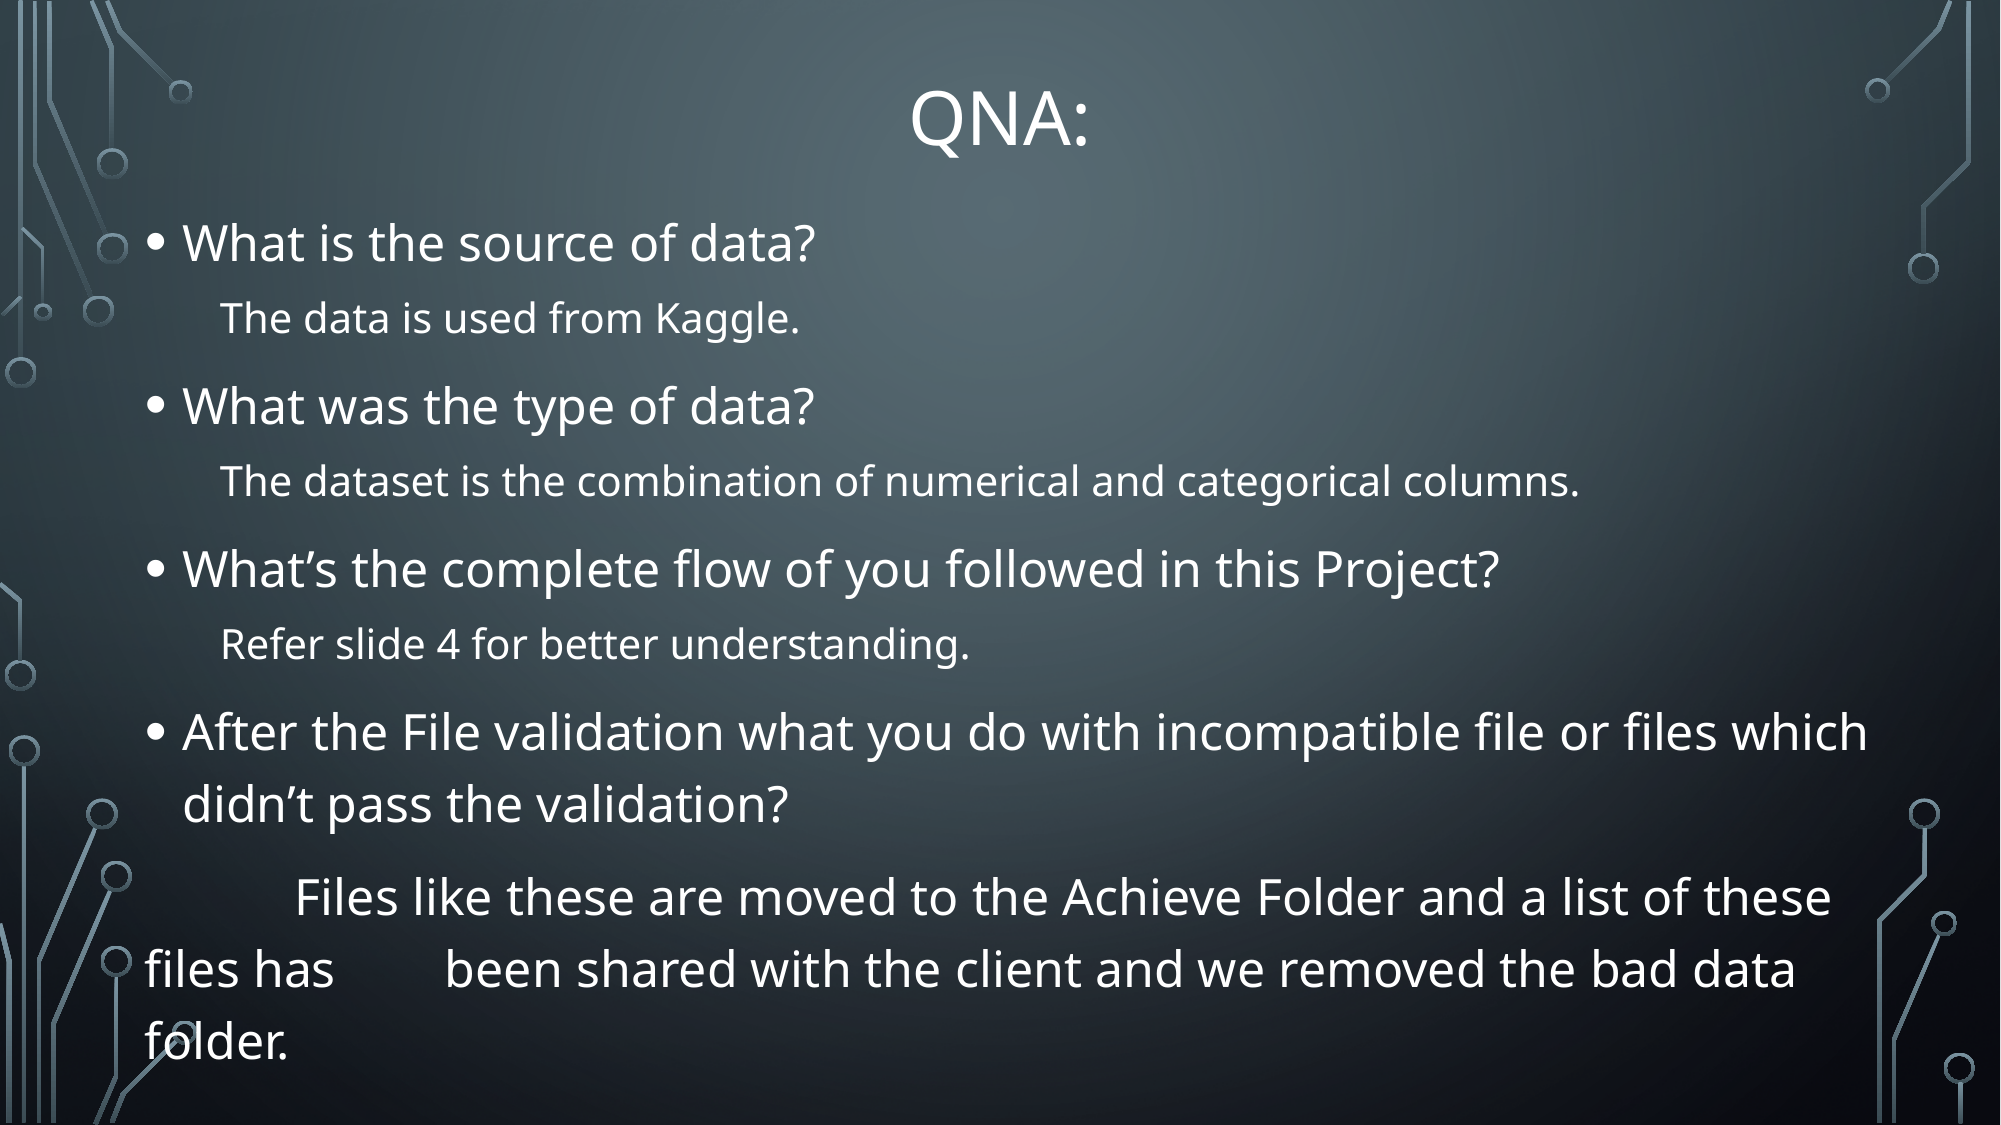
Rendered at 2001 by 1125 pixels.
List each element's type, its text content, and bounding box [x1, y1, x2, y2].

list What is the source of data? The data is used from Kaggle. What was the type of data? The dataset is the combination of numerical and categorical columns. What’s the complete flow of you followed in this Project? Refer slide 4 for better understanding. After the File validation what you do with incompatible file or files which didn’t pass the validation? Files like these are moved to the Achieve Folder and a list of these files has been shared with the client and we removed the bad data folder. [129, 191, 1910, 1125]
title QNA: [187, 0, 1813, 191]
